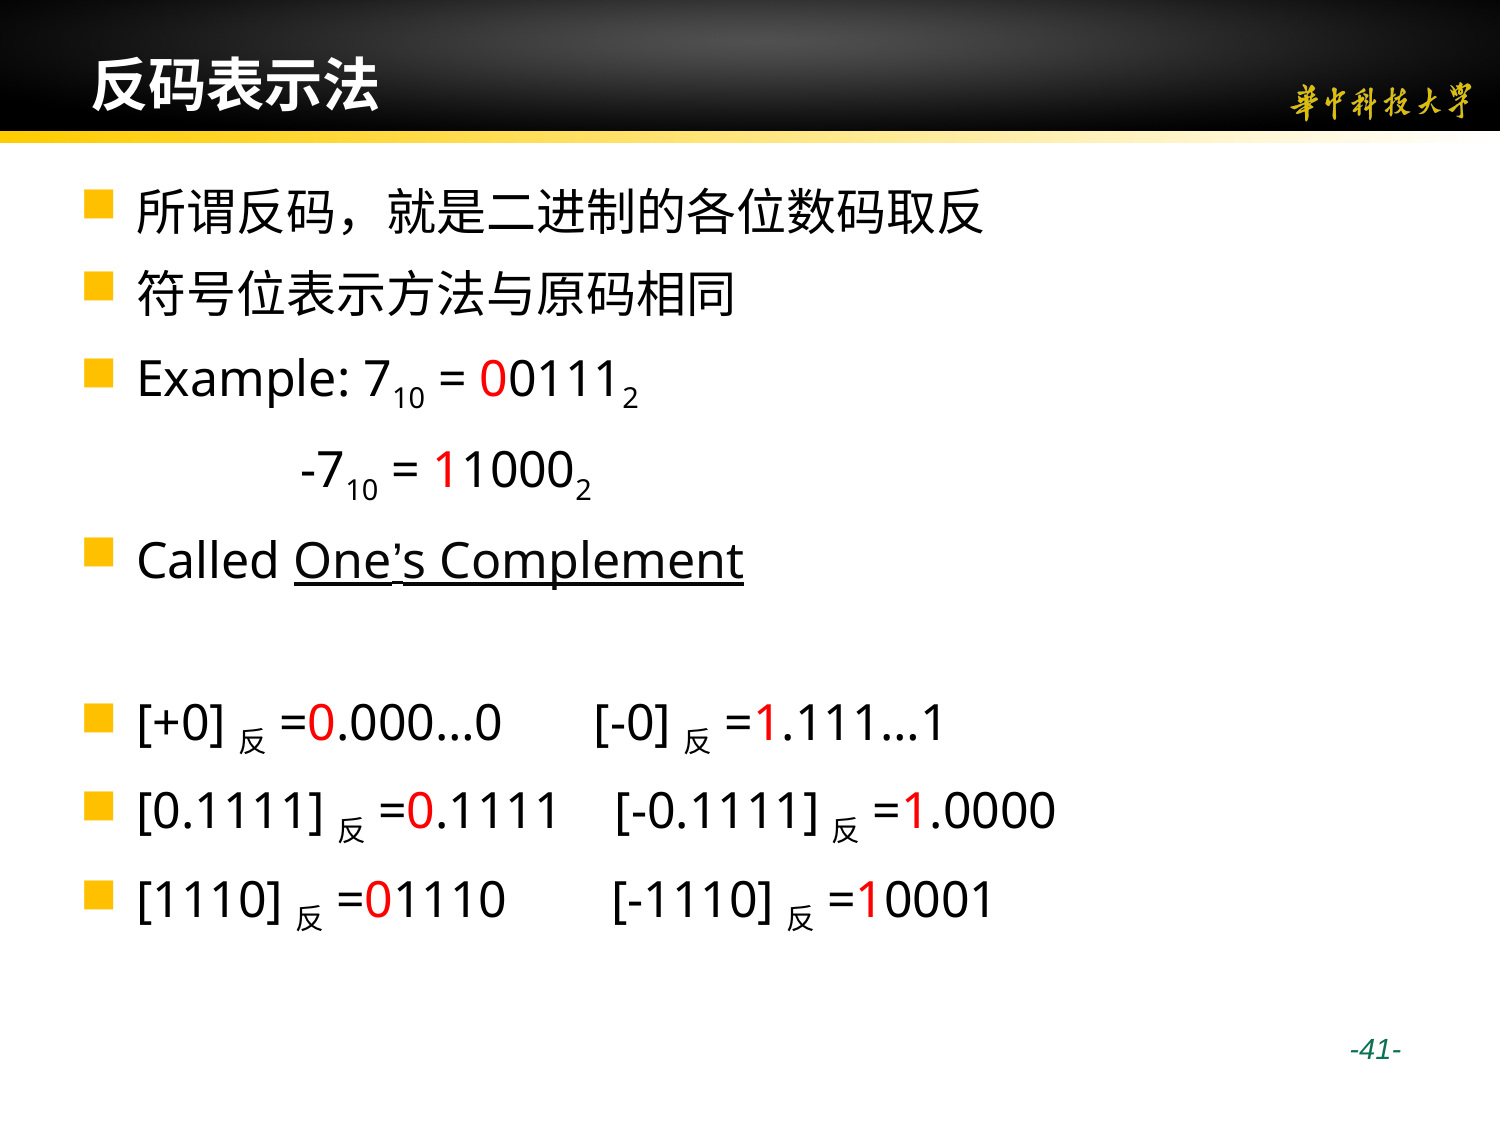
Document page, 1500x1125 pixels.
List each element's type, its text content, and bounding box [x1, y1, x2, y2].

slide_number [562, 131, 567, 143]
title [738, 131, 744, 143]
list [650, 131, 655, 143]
picture [0, 0, 1500, 131]
slide_number -41- [1257, 1023, 1425, 1102]
list 所谓反码，就是二进制的各位数码取反 符号位表示方法与原码相同 Example: 710 = 001112 -710 = 110002 Called One’s Complement [+0]反=0.000…0 [-0]反=1.111…1 [0.1111]反=0.1111 [-0.1111]反=1.0000 [1110]反=01110 [-1110]反=10001 [64, 160, 1414, 988]
title 反码表示法 [74, 34, 1426, 131]
